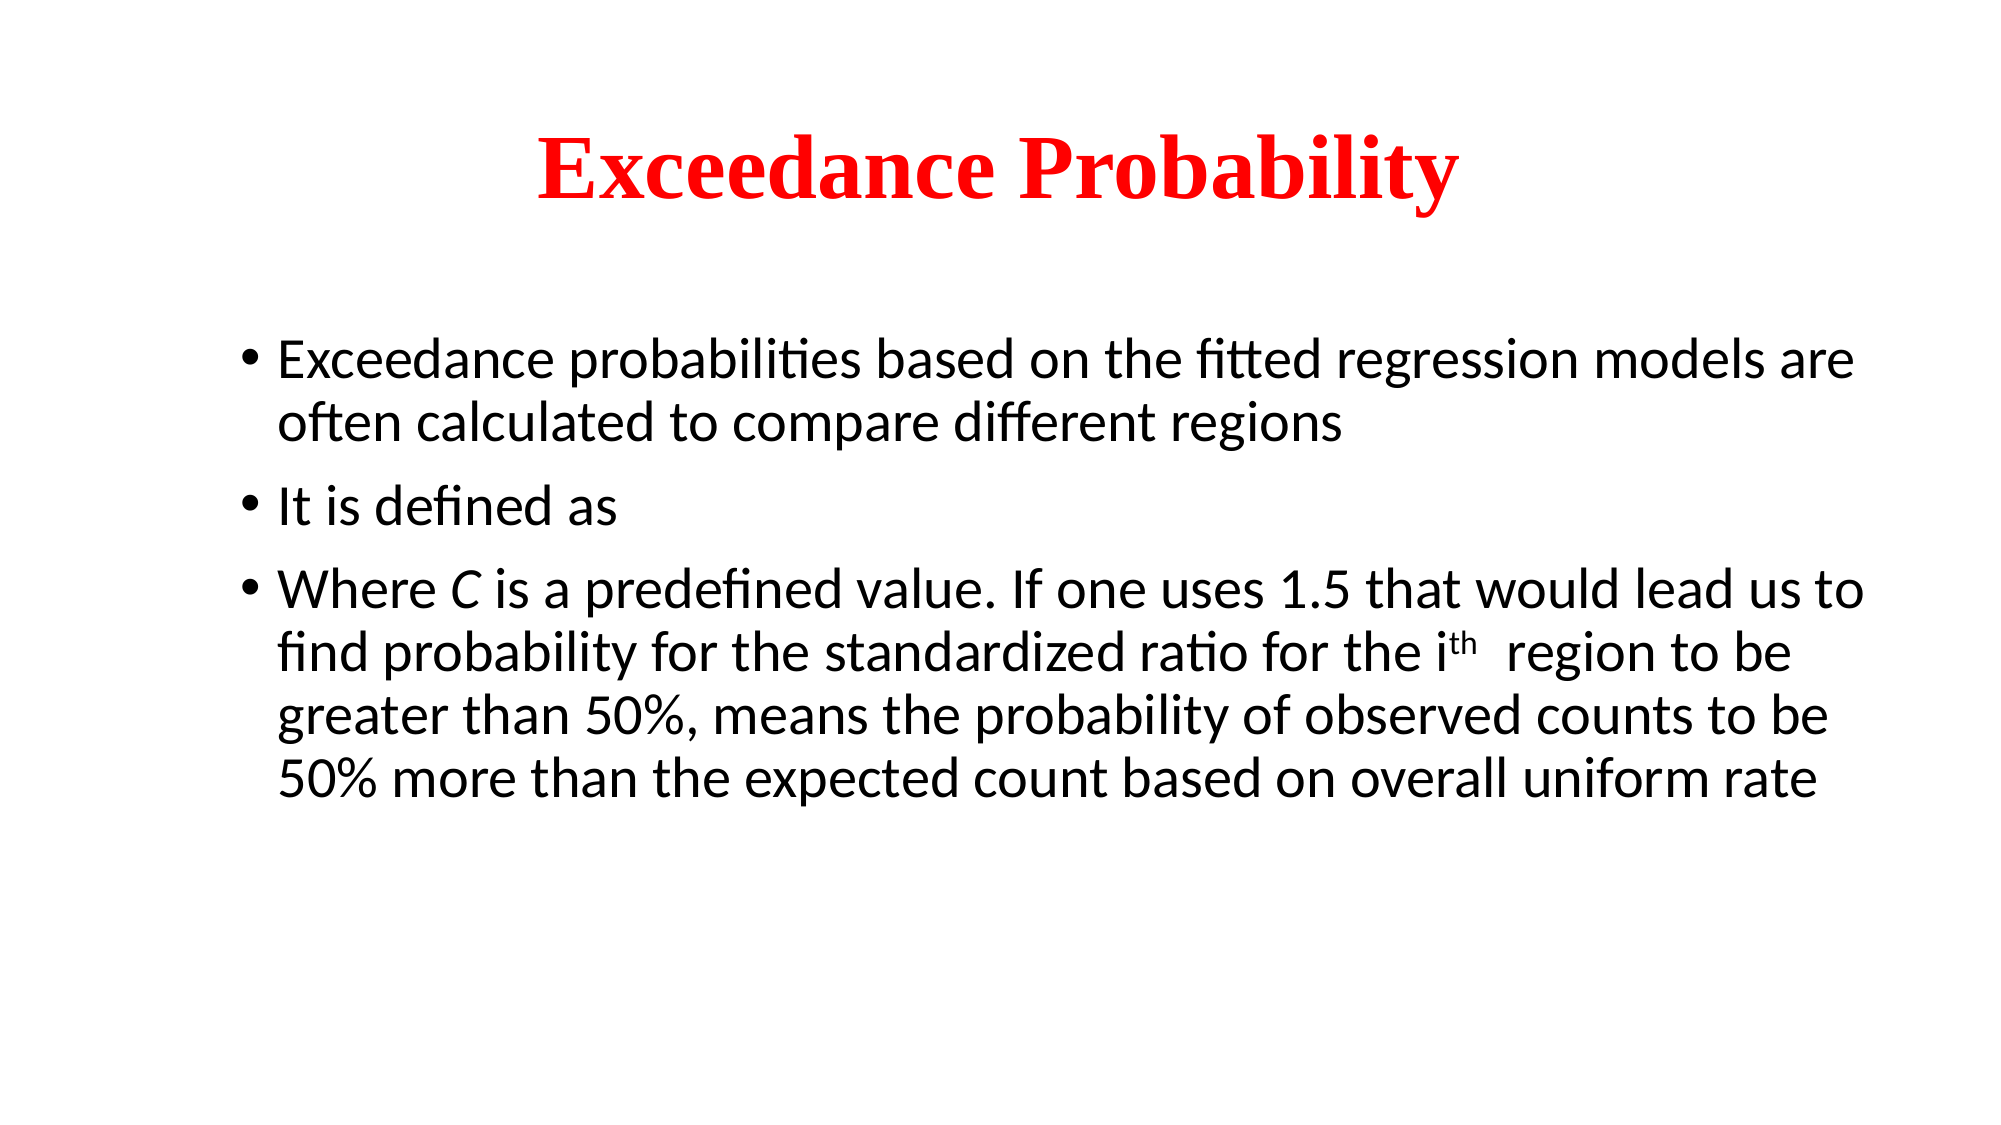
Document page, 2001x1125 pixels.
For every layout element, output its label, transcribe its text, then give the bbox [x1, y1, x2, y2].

title Exceedance Probability [137, 59, 1863, 278]
